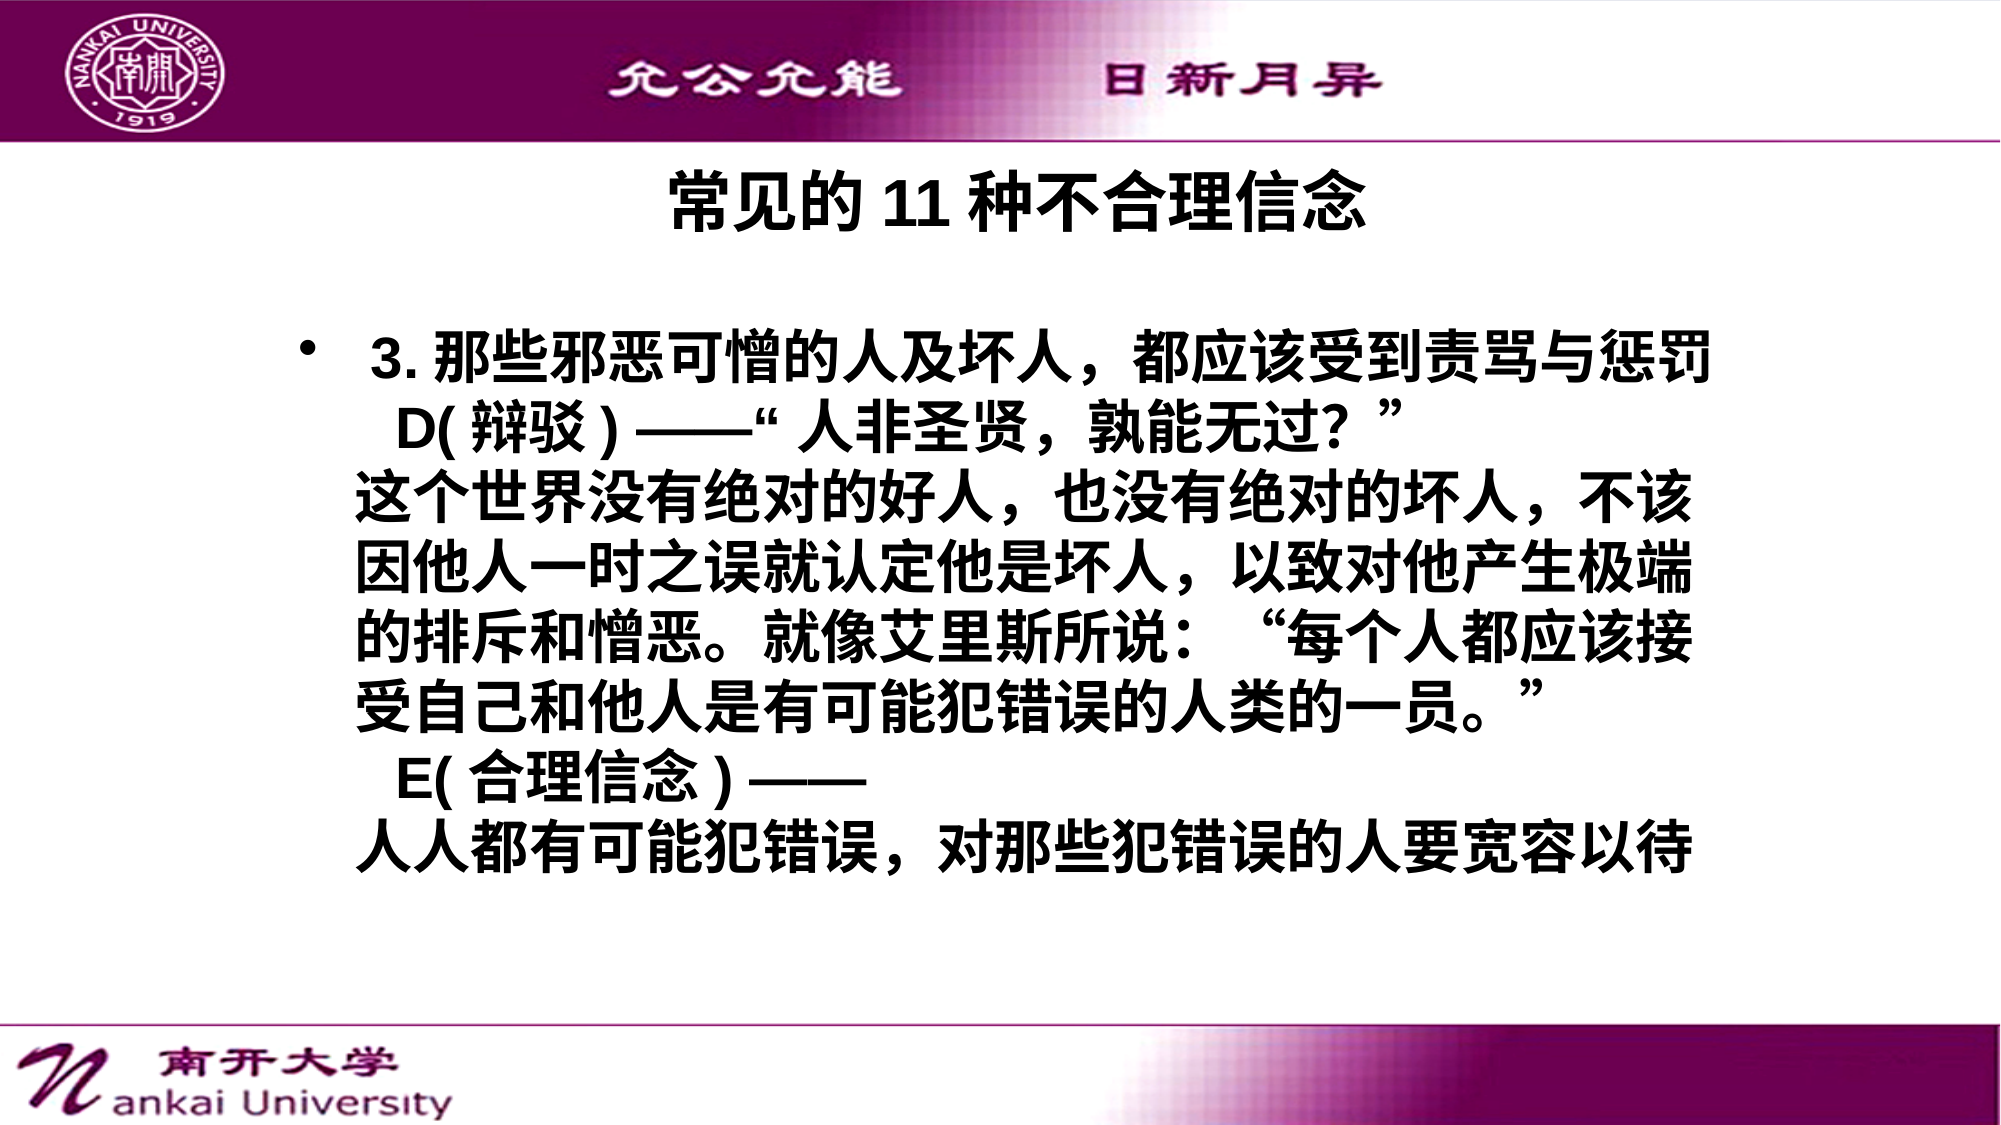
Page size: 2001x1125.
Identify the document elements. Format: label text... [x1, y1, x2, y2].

title 常见的11种不合理信念 [399, 162, 1634, 238]
picture [0, 0, 2001, 1125]
list 3.那些邪恶可憎的人及坏人，都应该受到责骂与惩罚 D(辩驳) ——“人非圣贤，孰能无过？” 这个世界没有绝对的好人，也没有绝对的坏人，不该因他人一时之误就认定他是坏人，以致对他产生极端的排斥和憎恶。就像艾里斯所说：“每个人都应该接受自己和他人是有可能犯错误的人类的一员。” E(合理信念) —— 人人都有可能犯错误，对那些犯错误的人要宽容以待 [283, 312, 1734, 1001]
